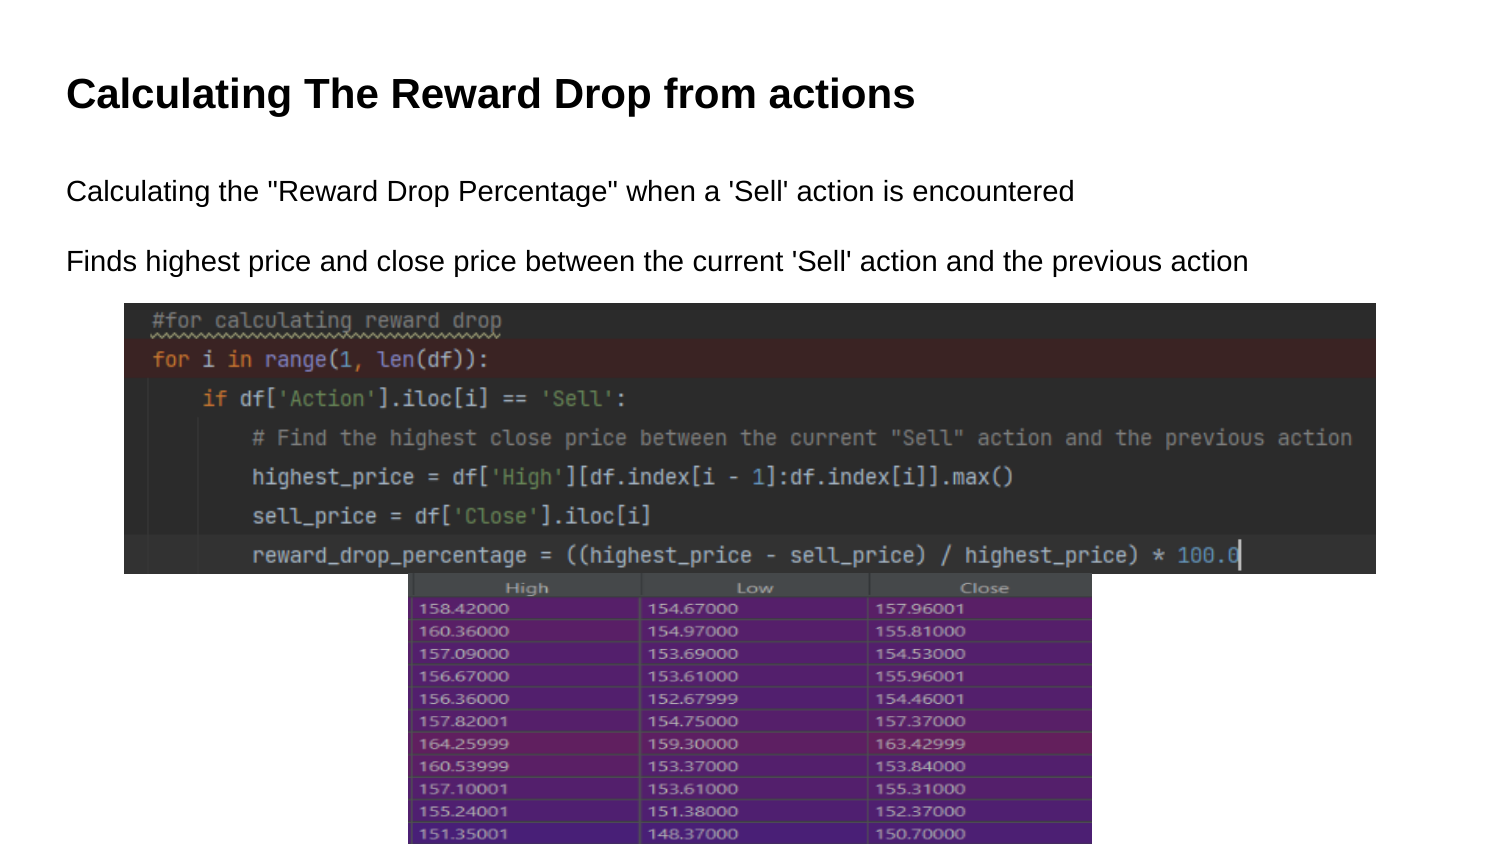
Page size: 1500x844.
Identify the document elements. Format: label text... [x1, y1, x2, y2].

picture [123, 303, 1376, 844]
title Calculating The Reward Drop from actions [51, 51, 1449, 146]
text_box Calculating the "Reward Drop Percentage" when a 'Sell' action is encountered Finds highest price and close price between the current 'Sell' action and the previous action [51, 157, 1463, 292]
